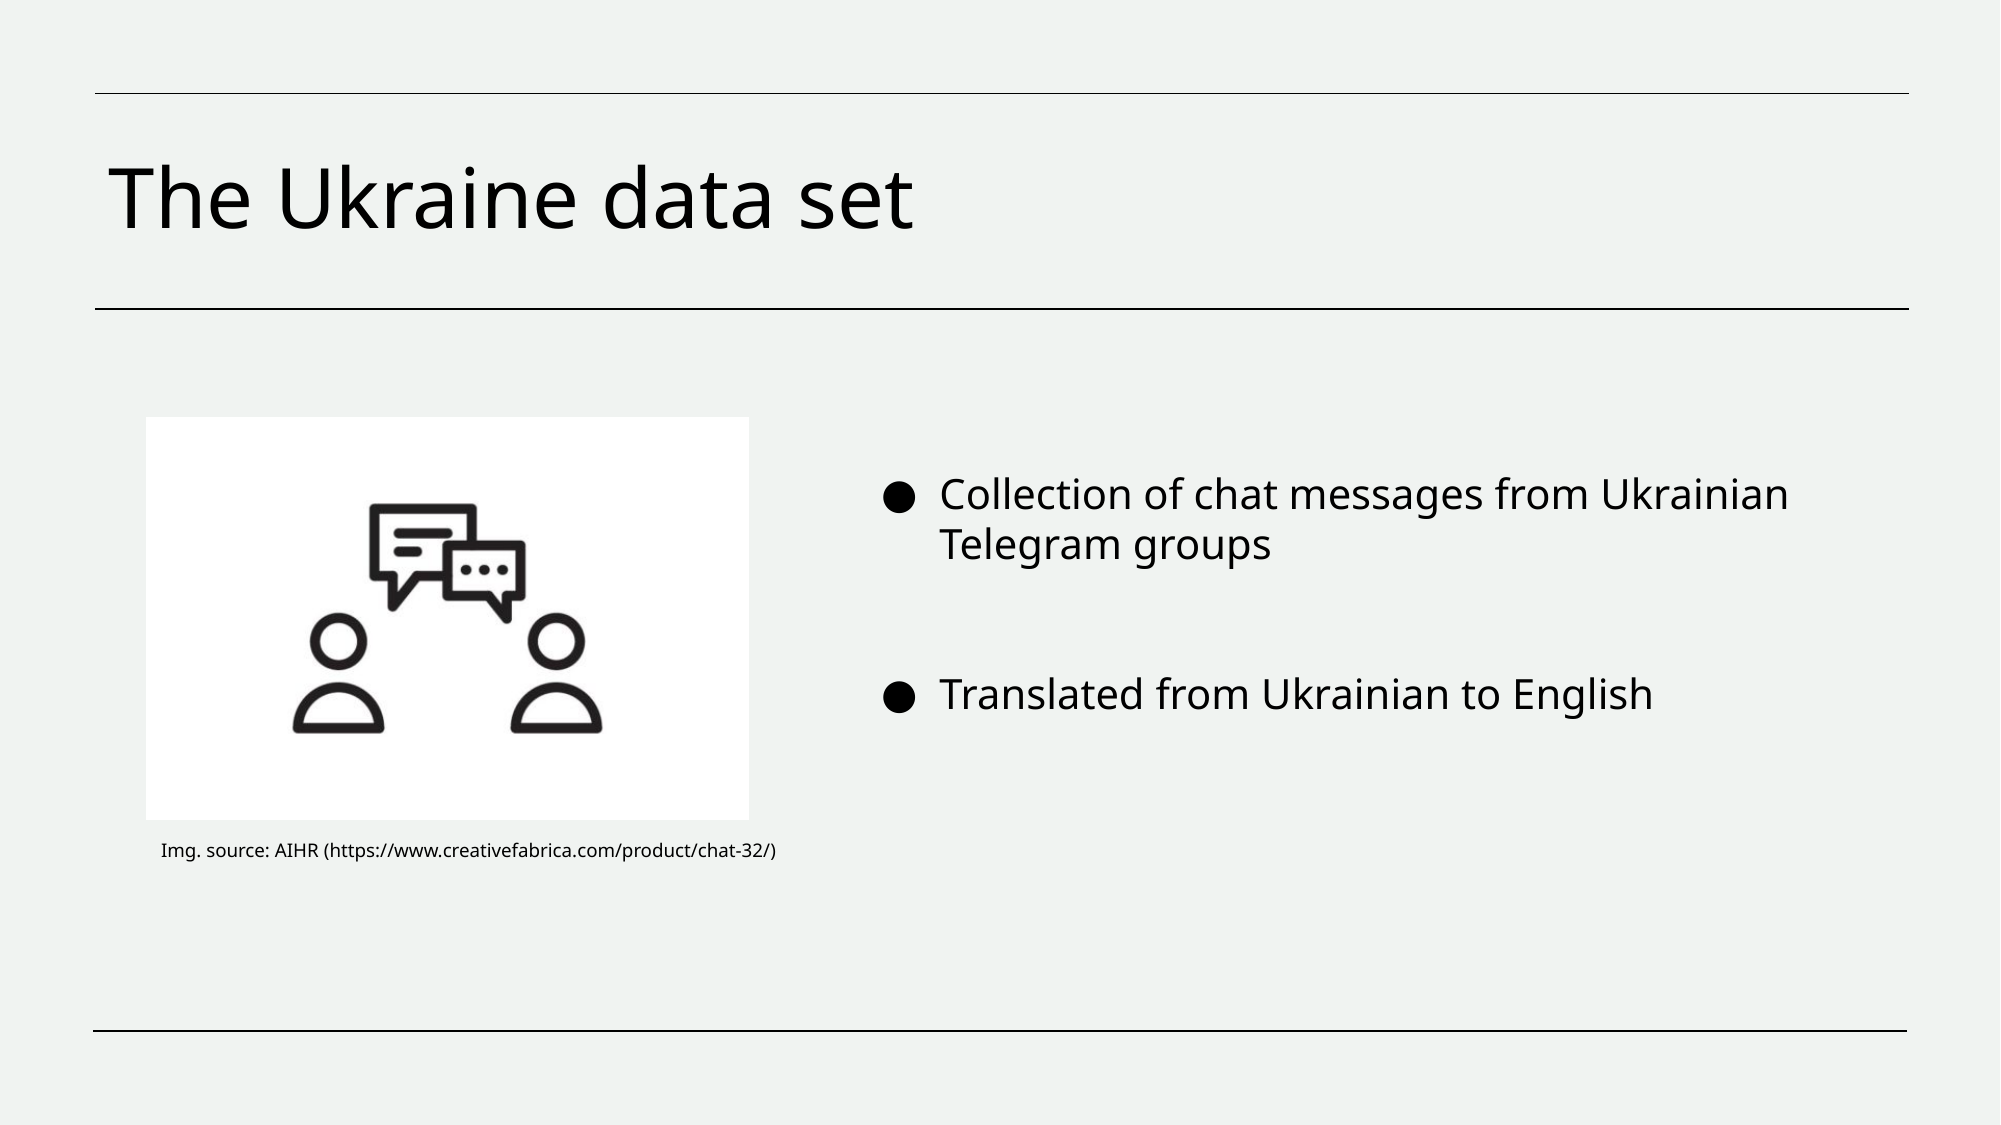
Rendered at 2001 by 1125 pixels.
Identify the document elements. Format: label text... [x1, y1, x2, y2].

picture [145, 417, 749, 820]
title The Ukraine data set [93, 113, 1907, 291]
text_box Img. source: AIHR (https://www.creativefabrica.com/product/chat-32/) [145, 827, 820, 873]
text_box Collection of chat messages from Ukrainian Telegram groups Translated from Ukrainian to English [849, 452, 1898, 833]
